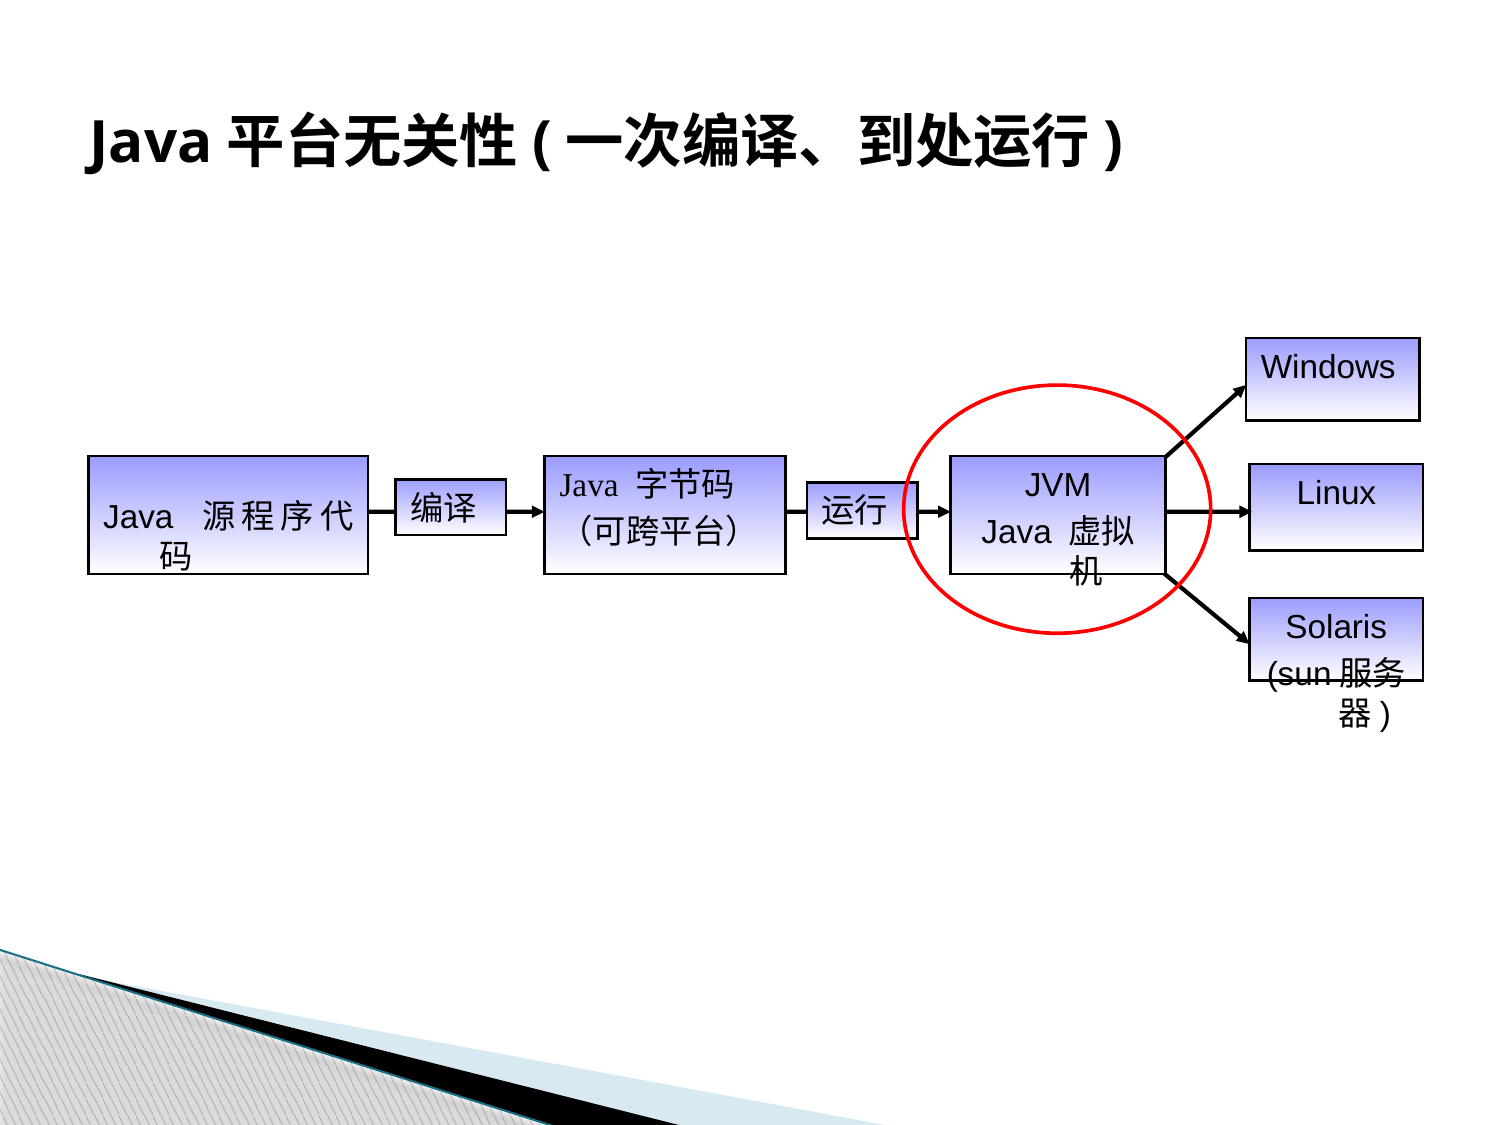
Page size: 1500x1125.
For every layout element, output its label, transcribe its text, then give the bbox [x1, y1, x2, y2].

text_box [88, 337, 1424, 681]
title Java平台无关性(一次编译、到处运行) [75, 45, 1425, 233]
